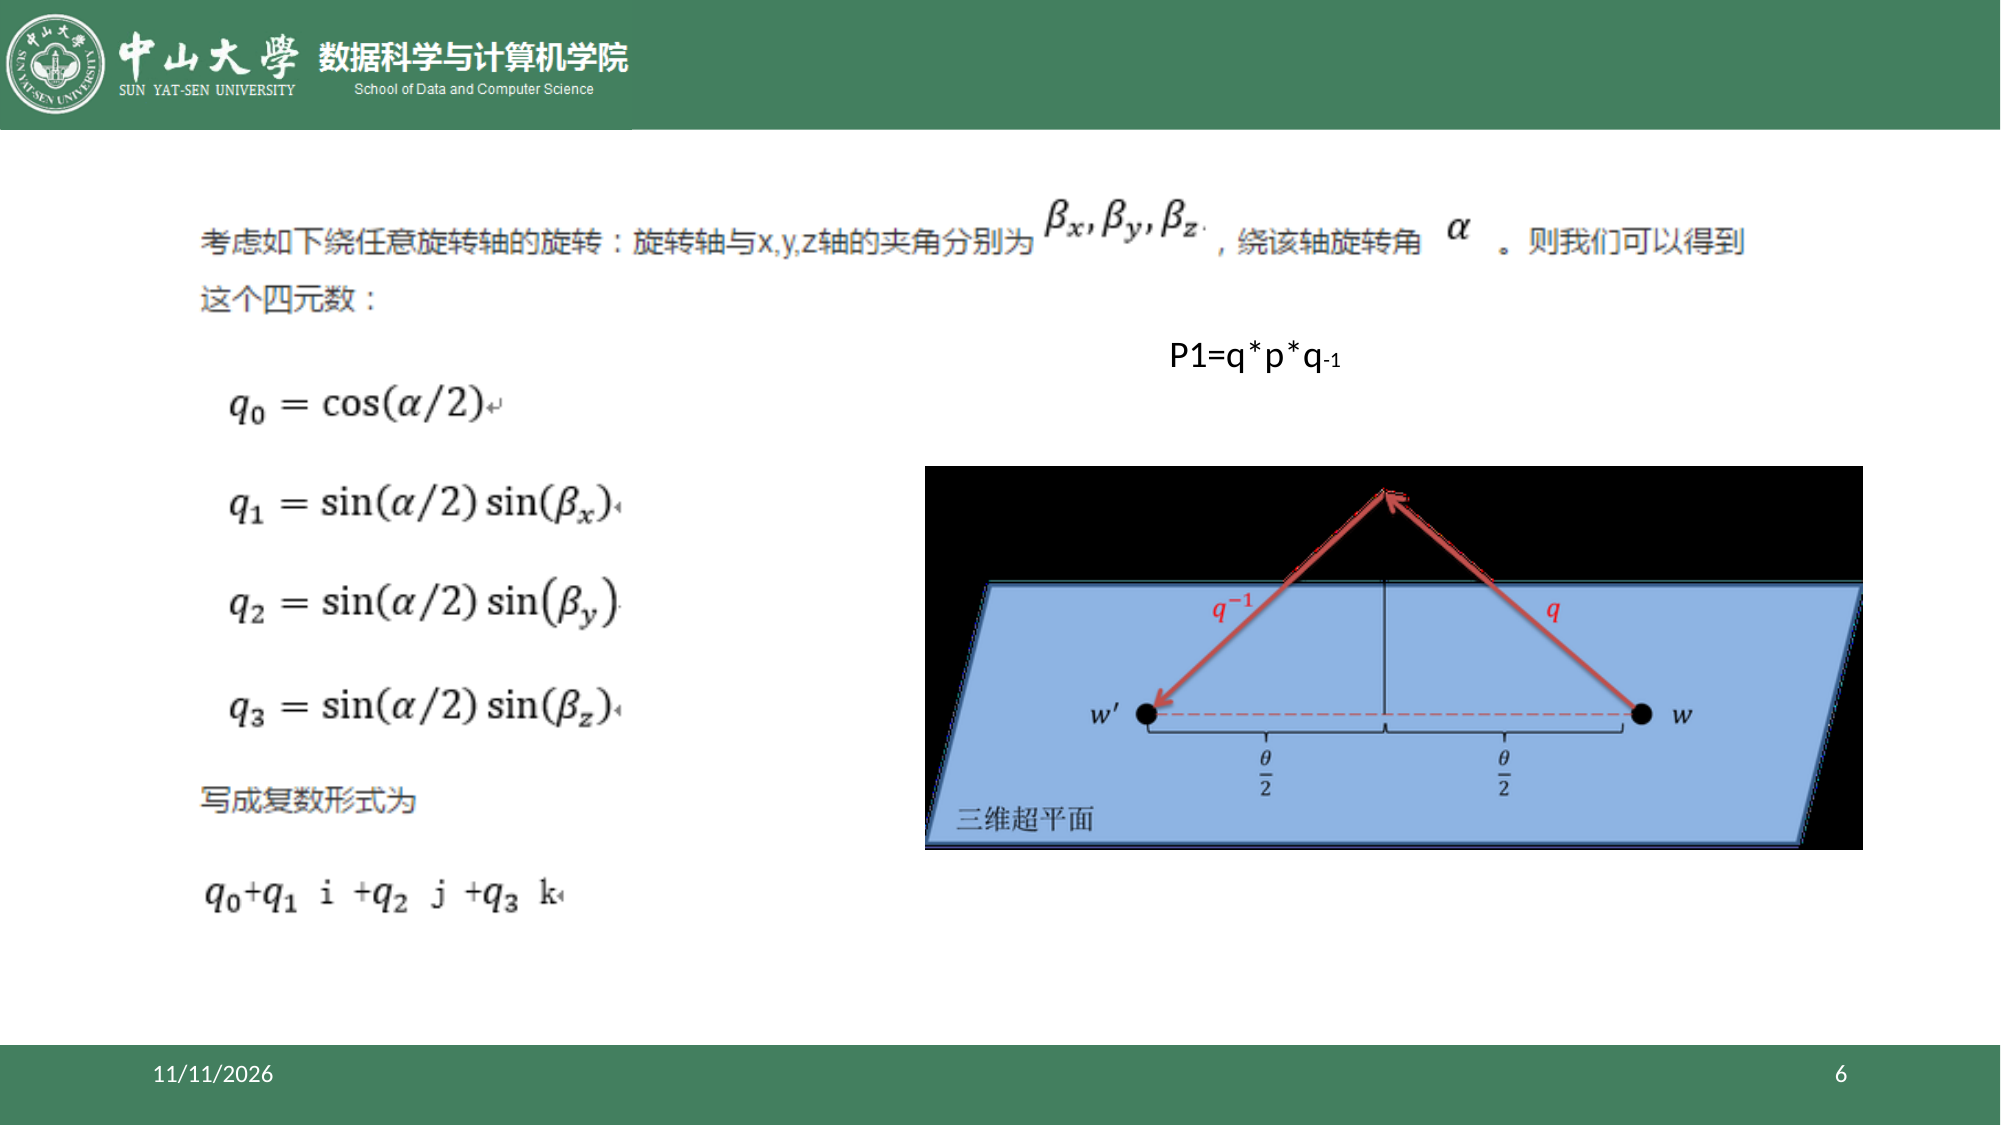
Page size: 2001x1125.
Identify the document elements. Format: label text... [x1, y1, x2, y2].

picture [1, 0, 632, 130]
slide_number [137, 1042, 588, 1103]
slide_number 6 [1412, 1042, 1863, 1103]
picture [178, 180, 1863, 933]
